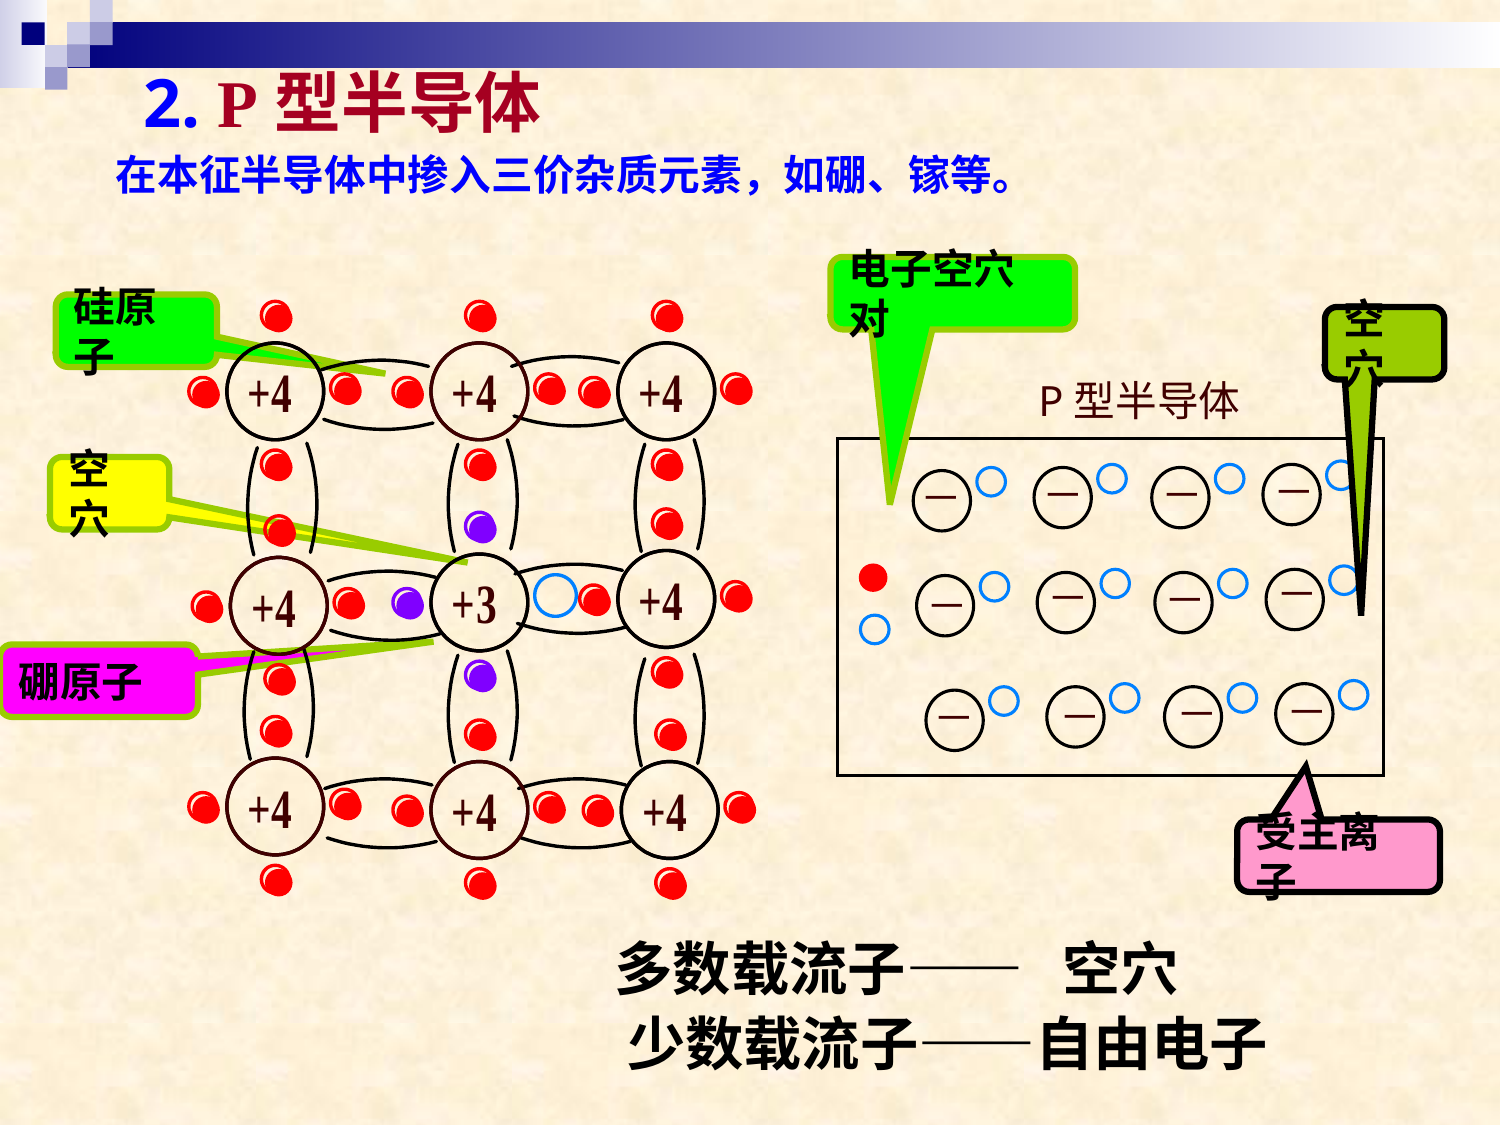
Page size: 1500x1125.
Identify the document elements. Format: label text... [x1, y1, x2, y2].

text_box 电子空穴对 [830, 256, 1076, 374]
picture [113, 0, 1500, 22]
text_box 多数载流子—— 空穴 [599, 924, 1268, 1010]
text_box 受主离子 [1237, 776, 1441, 892]
text_box 硅原子 [55, 294, 174, 367]
picture [47, 0, 89, 45]
text_box 空穴 [1324, 306, 1445, 380]
text_box 在本征半导体中掺入三价杂质元素，如硼、镓等。 [62, 131, 1425, 206]
text_box 少数载流子——自由电子 [612, 999, 1325, 1085]
text_box 2. P型半导体 [128, 53, 644, 149]
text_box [837, 374, 1384, 776]
picture [0, 67, 1500, 1125]
text_box 硼原子 [0, 644, 174, 717]
text_box 空穴 [49, 456, 174, 530]
